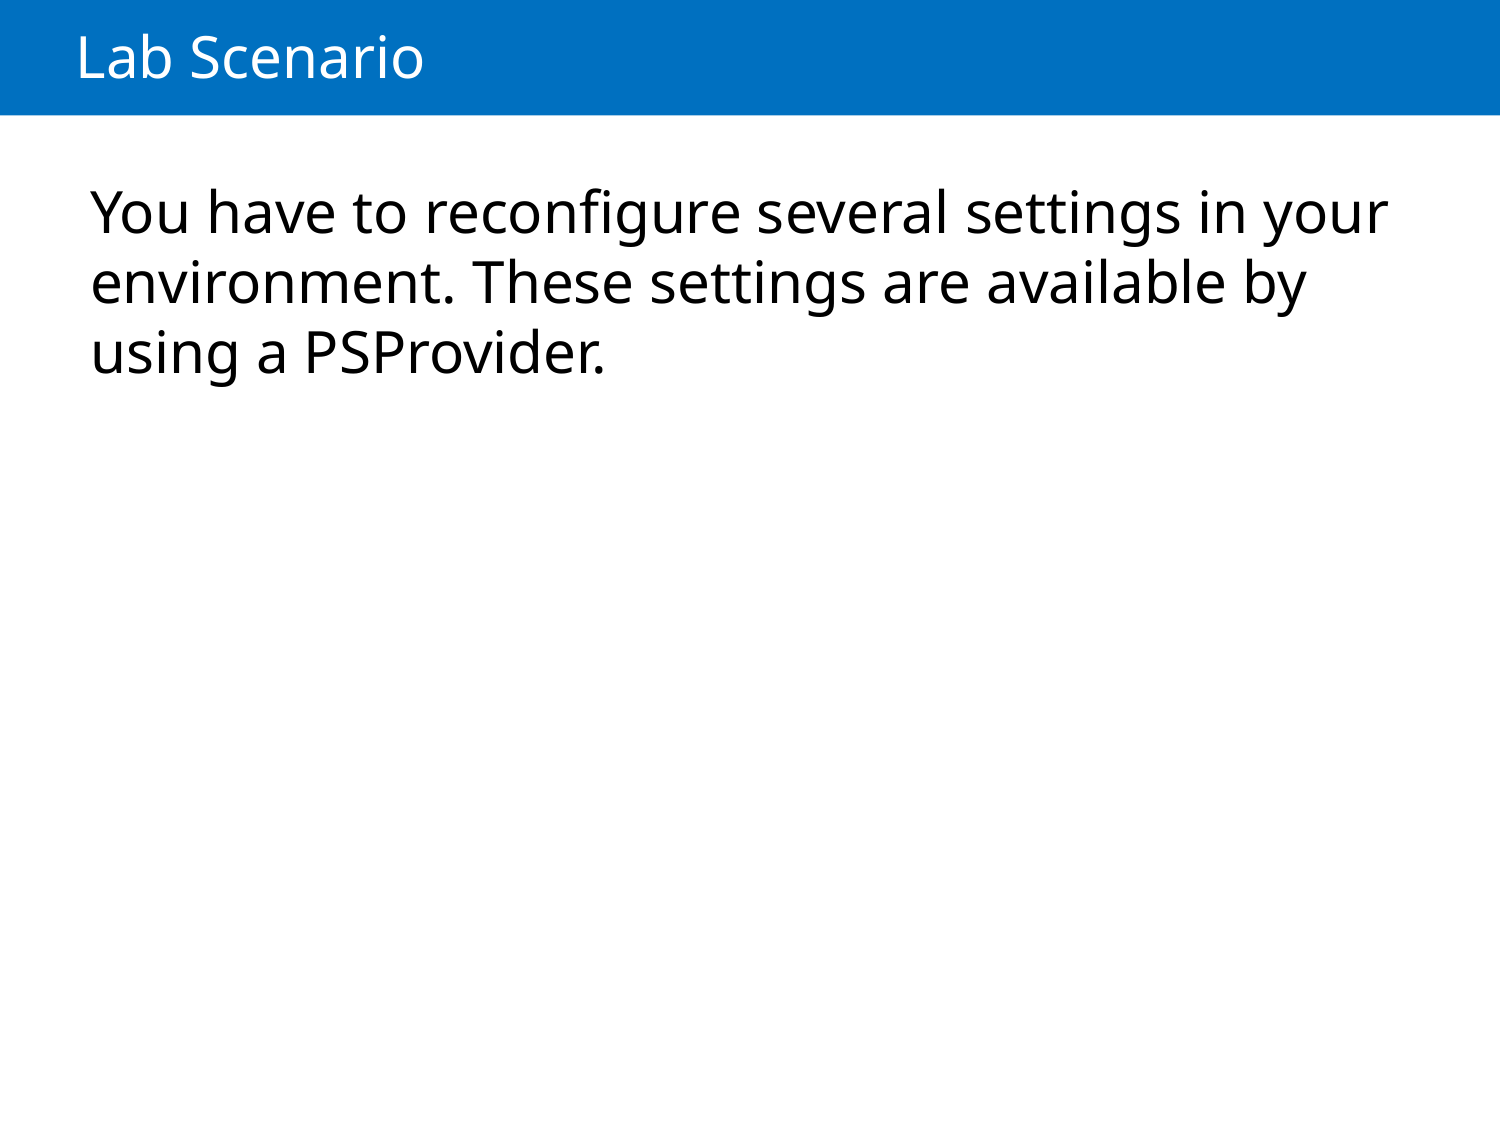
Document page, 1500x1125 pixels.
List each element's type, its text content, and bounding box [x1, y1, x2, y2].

title Lab Scenario [75, 0, 1351, 122]
text_box You have to reconfigure several settings in your environment. These settings are available by using a PSProvider. [75, 167, 1408, 393]
